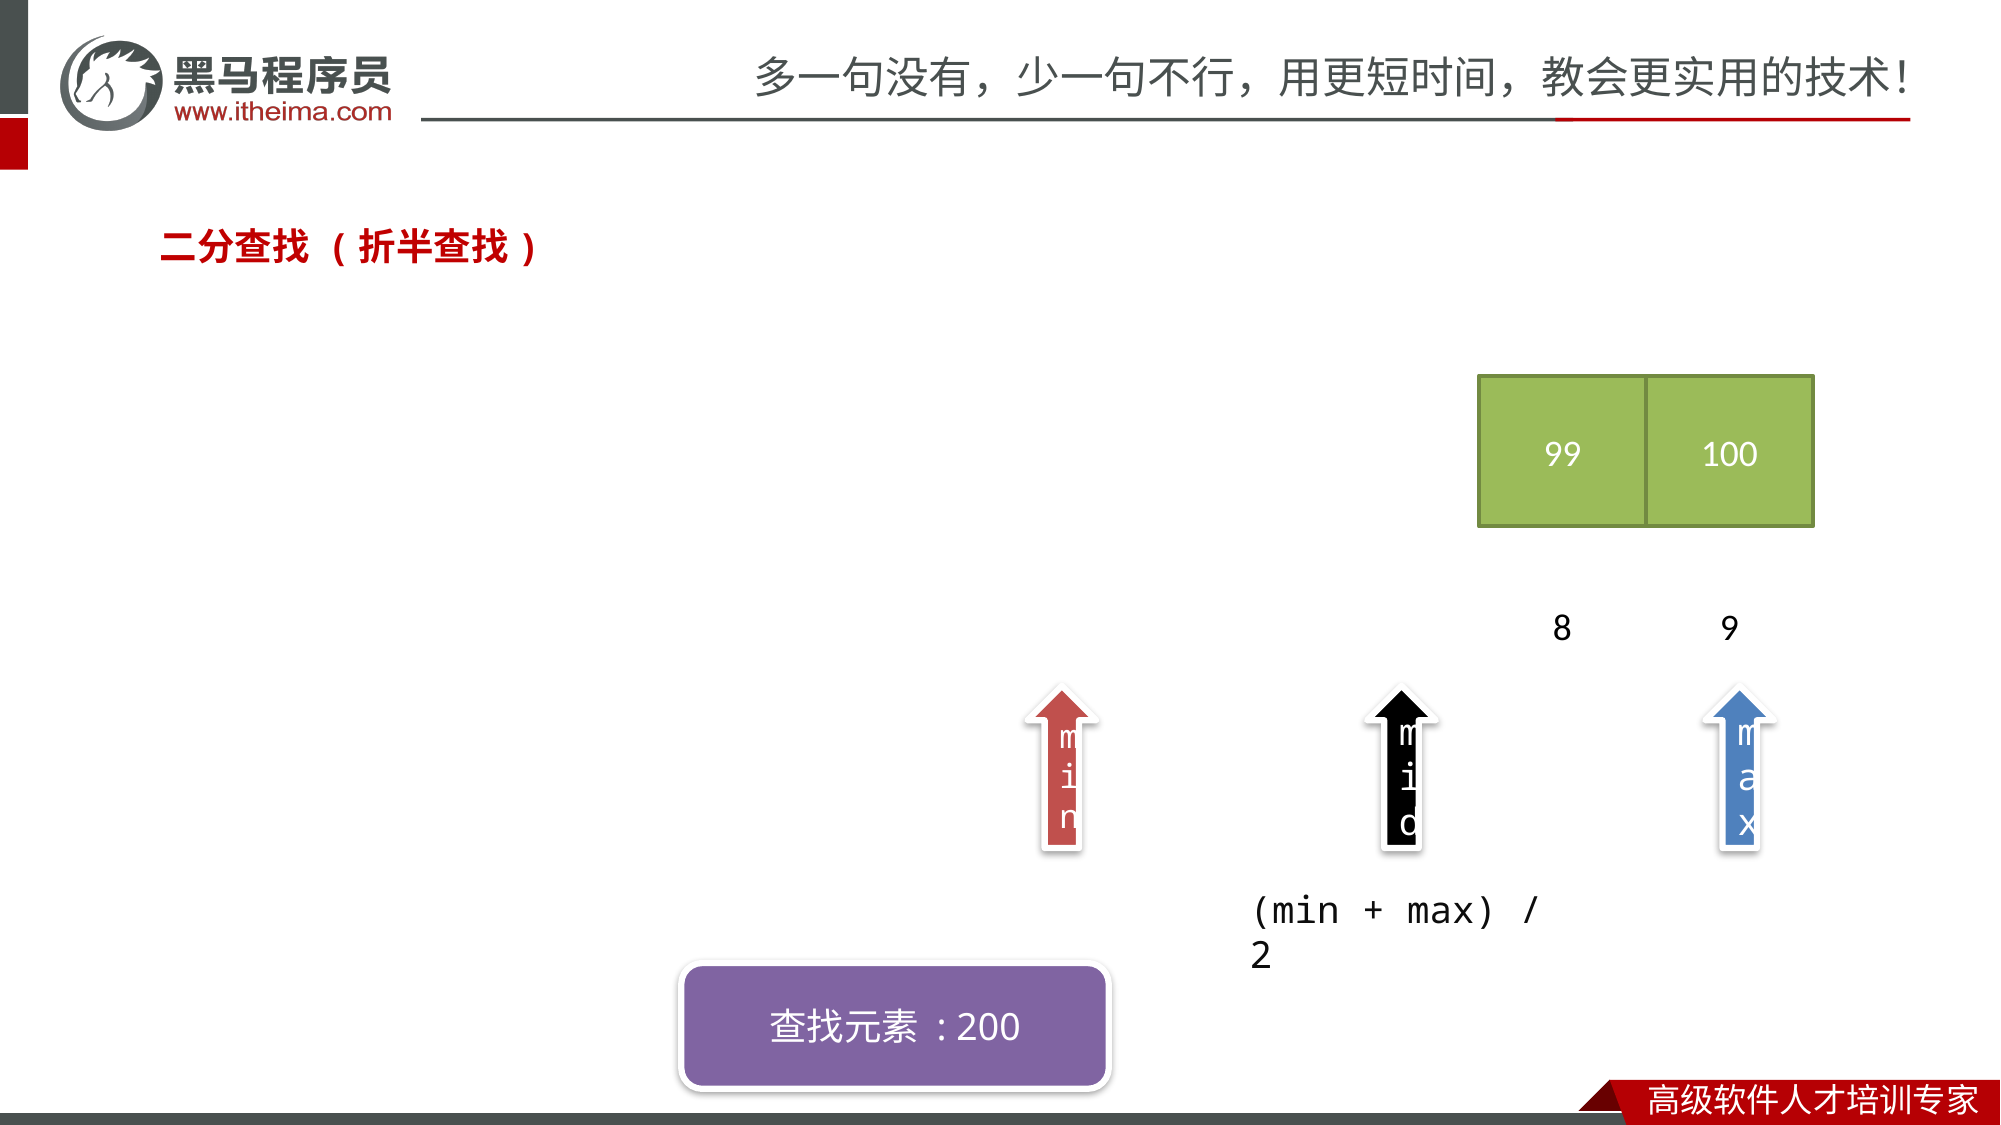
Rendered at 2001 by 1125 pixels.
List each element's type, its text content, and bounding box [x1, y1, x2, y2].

text_box 100 [1644, 374, 1815, 528]
text_box 查找元素 : 200 [678, 959, 1112, 1092]
text_box 二分查找 (折半查找) [145, 215, 1145, 276]
text_box (min + max) / 2 [1234, 878, 1595, 984]
text_box min [1024, 682, 1100, 852]
text_box 99 [1477, 374, 1644, 528]
text_box max [1702, 682, 1778, 852]
text_box 8 [1477, 548, 1644, 703]
text_box mid [1364, 682, 1439, 852]
picture [14, 0, 453, 179]
text_box 9 [1644, 548, 1815, 703]
